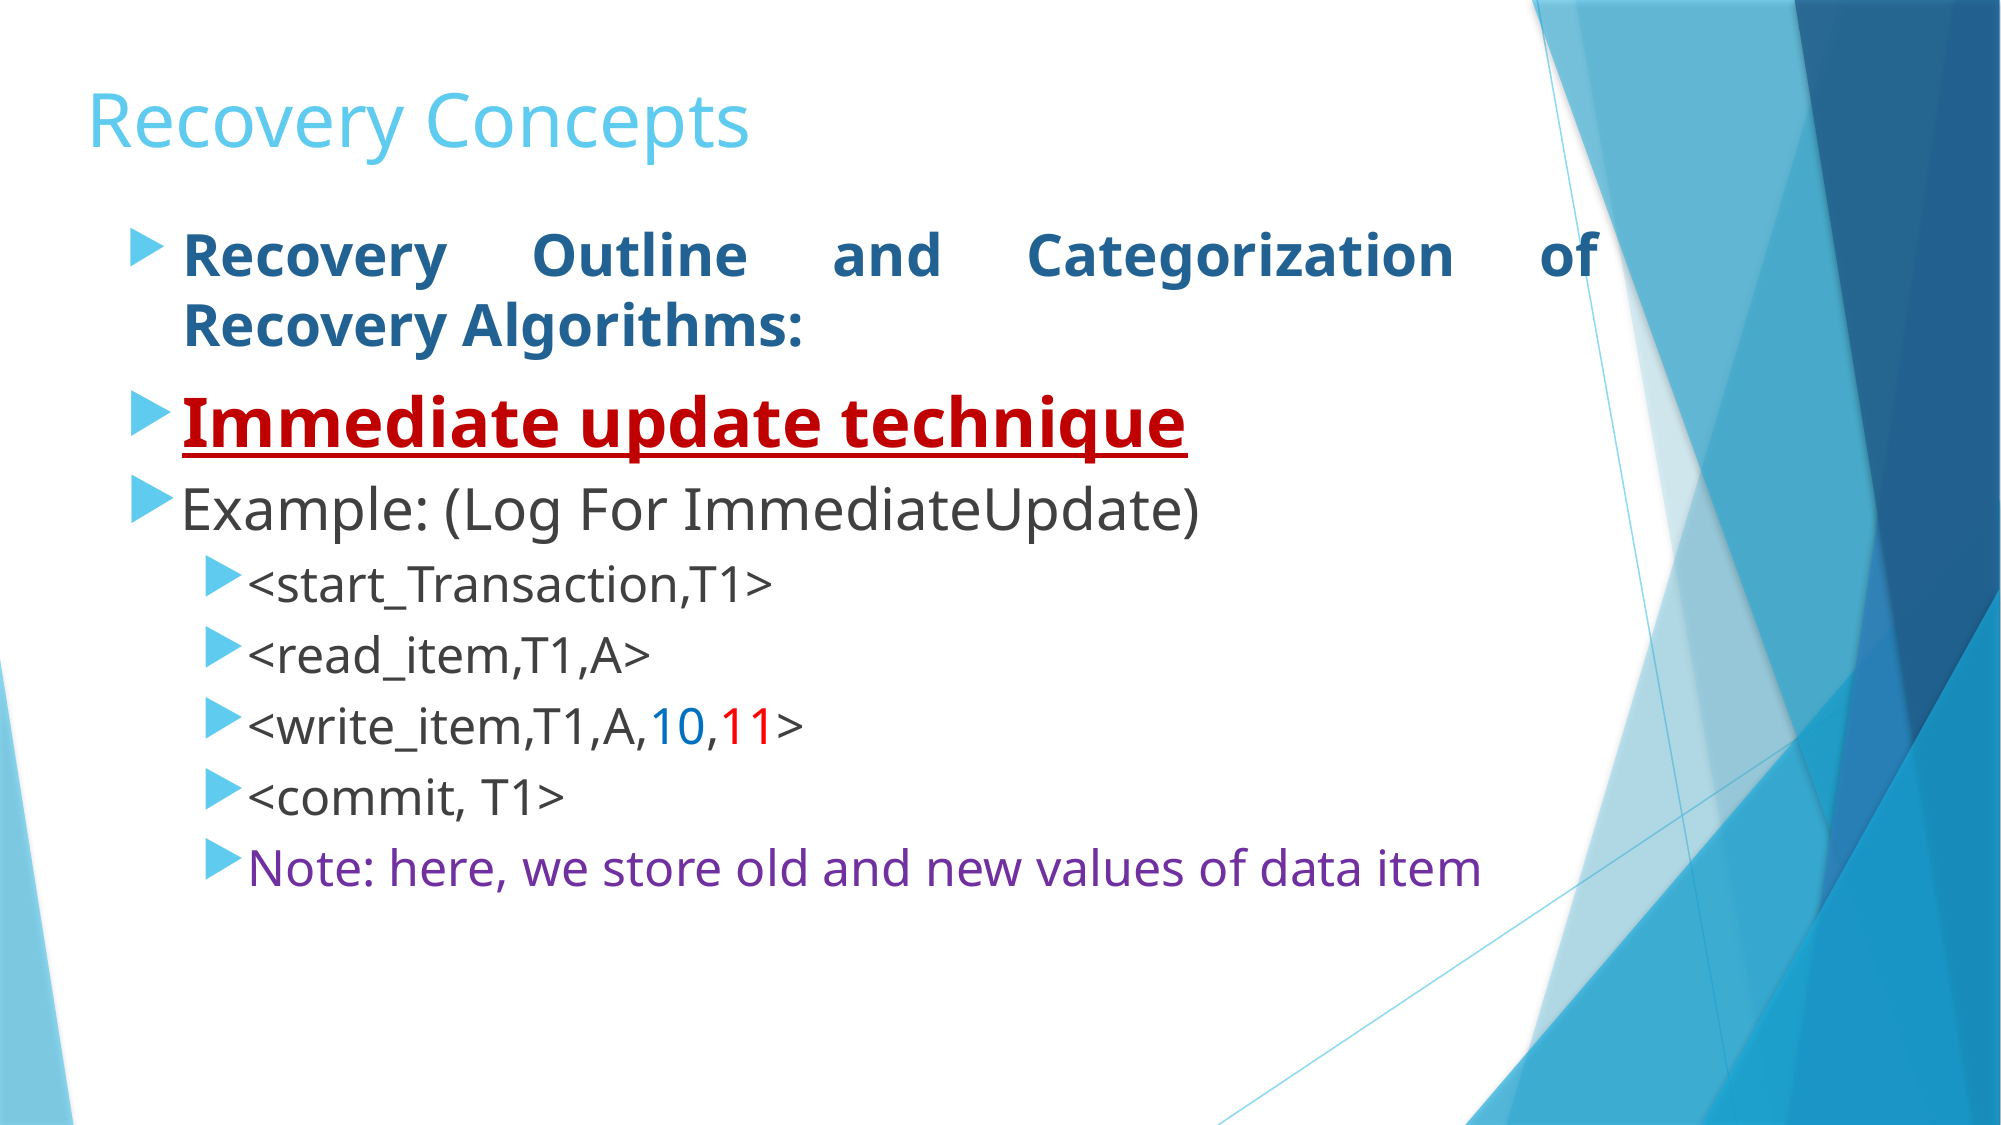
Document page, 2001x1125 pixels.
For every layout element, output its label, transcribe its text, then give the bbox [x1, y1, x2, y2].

list Recovery Outline and Categorization of Recovery Algorithms: Immediate update technique Example: (Log For ImmediateUpdate) <start_Transaction,T1> <read_item,T1,A> <write_item,T1,A,10,11> <commit, T1> Note: here, we store old and new values of data item [111, 210, 1614, 1088]
title Recovery Concepts [71, 64, 1483, 282]
